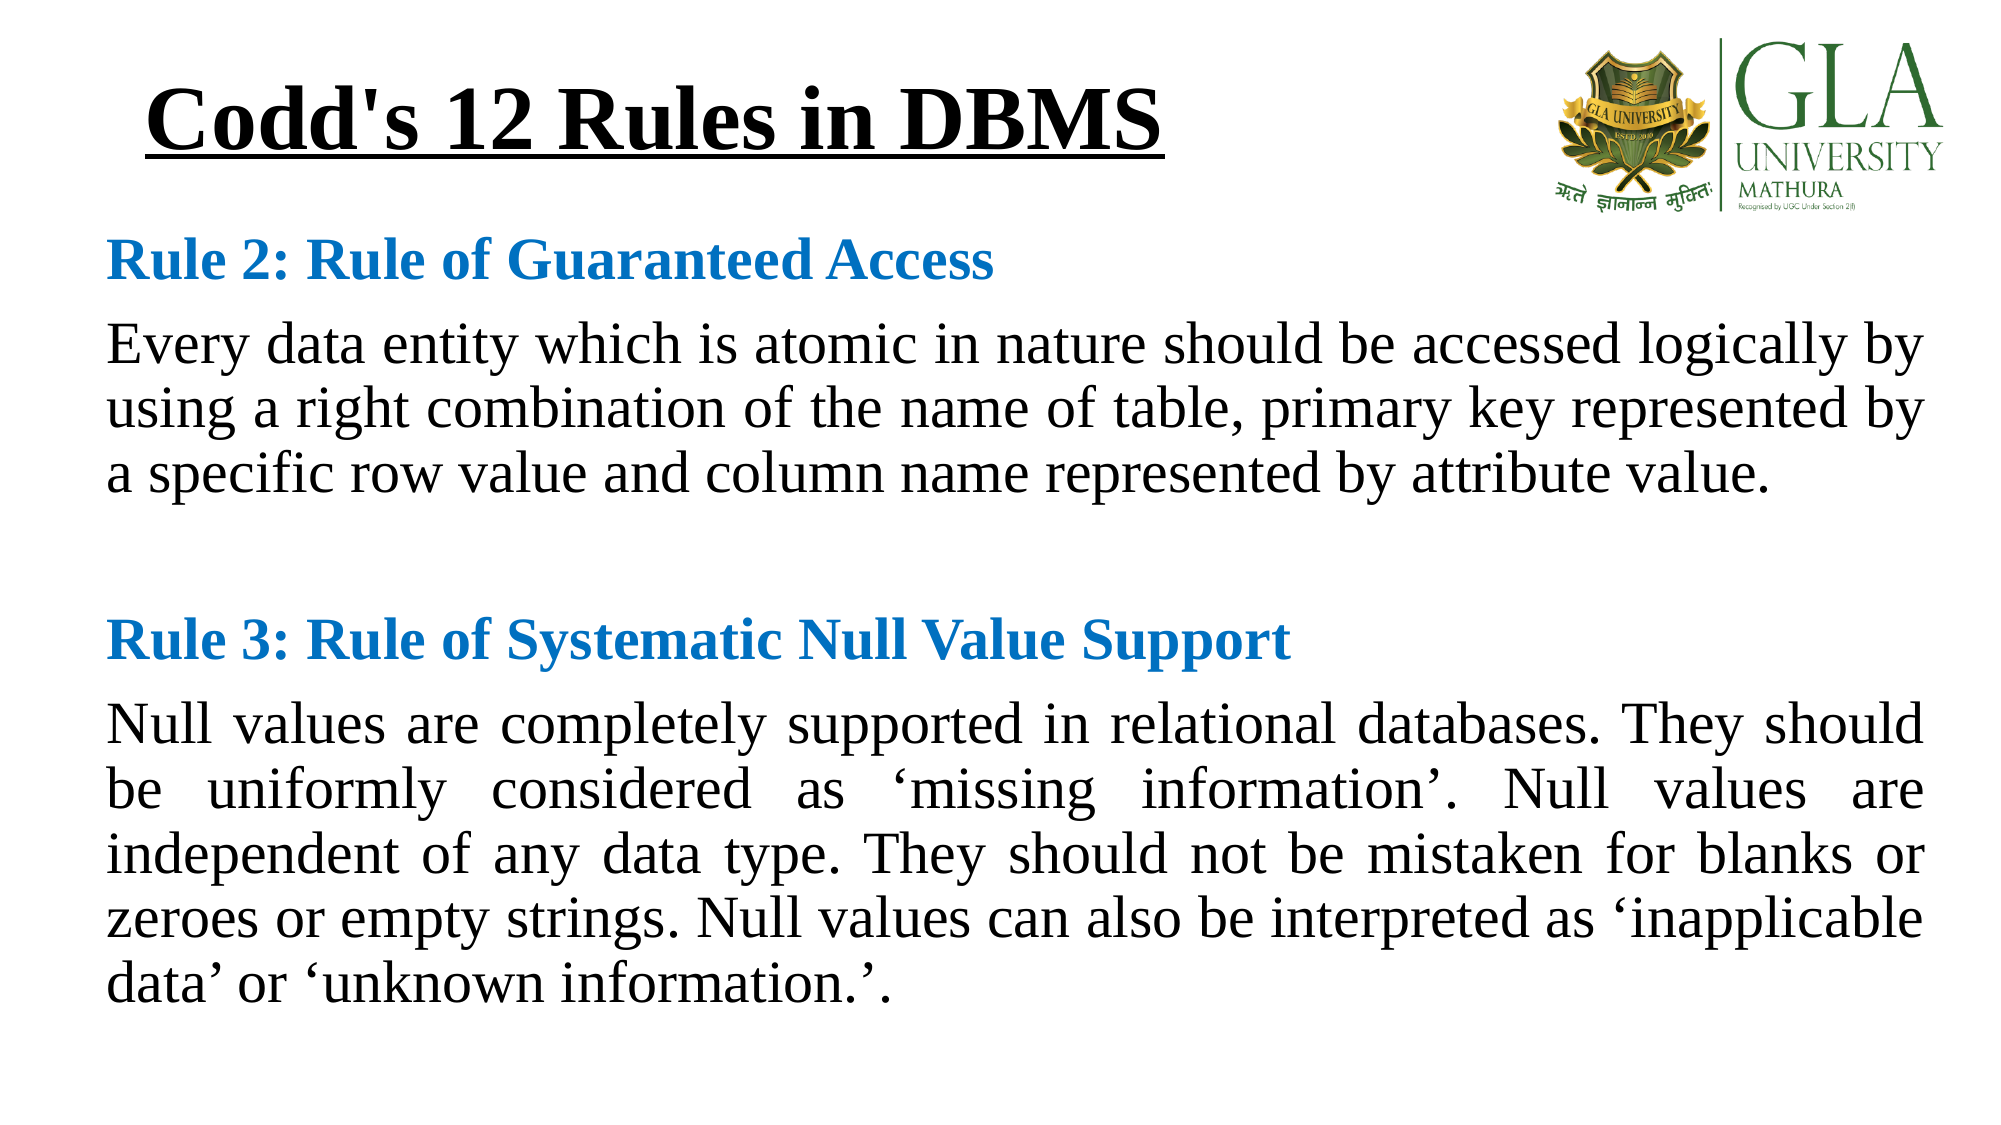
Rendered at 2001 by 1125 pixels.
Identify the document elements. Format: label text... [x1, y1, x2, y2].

title Codd's 12 Rules in DBMS [130, 40, 1471, 199]
list Rule 2: Rule of Guaranteed Access Every data entity which is atomic in nature should be accessed logically by using a right combination of the name of table, primary key represented by a specific row value and column name represented by attribute value. Rule 3: Rule of Systematic Null Value Support Null values are completely supported in relational databases. They should be uniformly considered as ‘missing information’. Null values are independent of any data type. They should not be mistaken for blanks or zeroes or empty strings. Null values can also be interpreted as ‘inapplicable data’ or ‘unknown information.’. [91, 220, 1943, 1075]
picture [1502, 0, 1998, 239]
